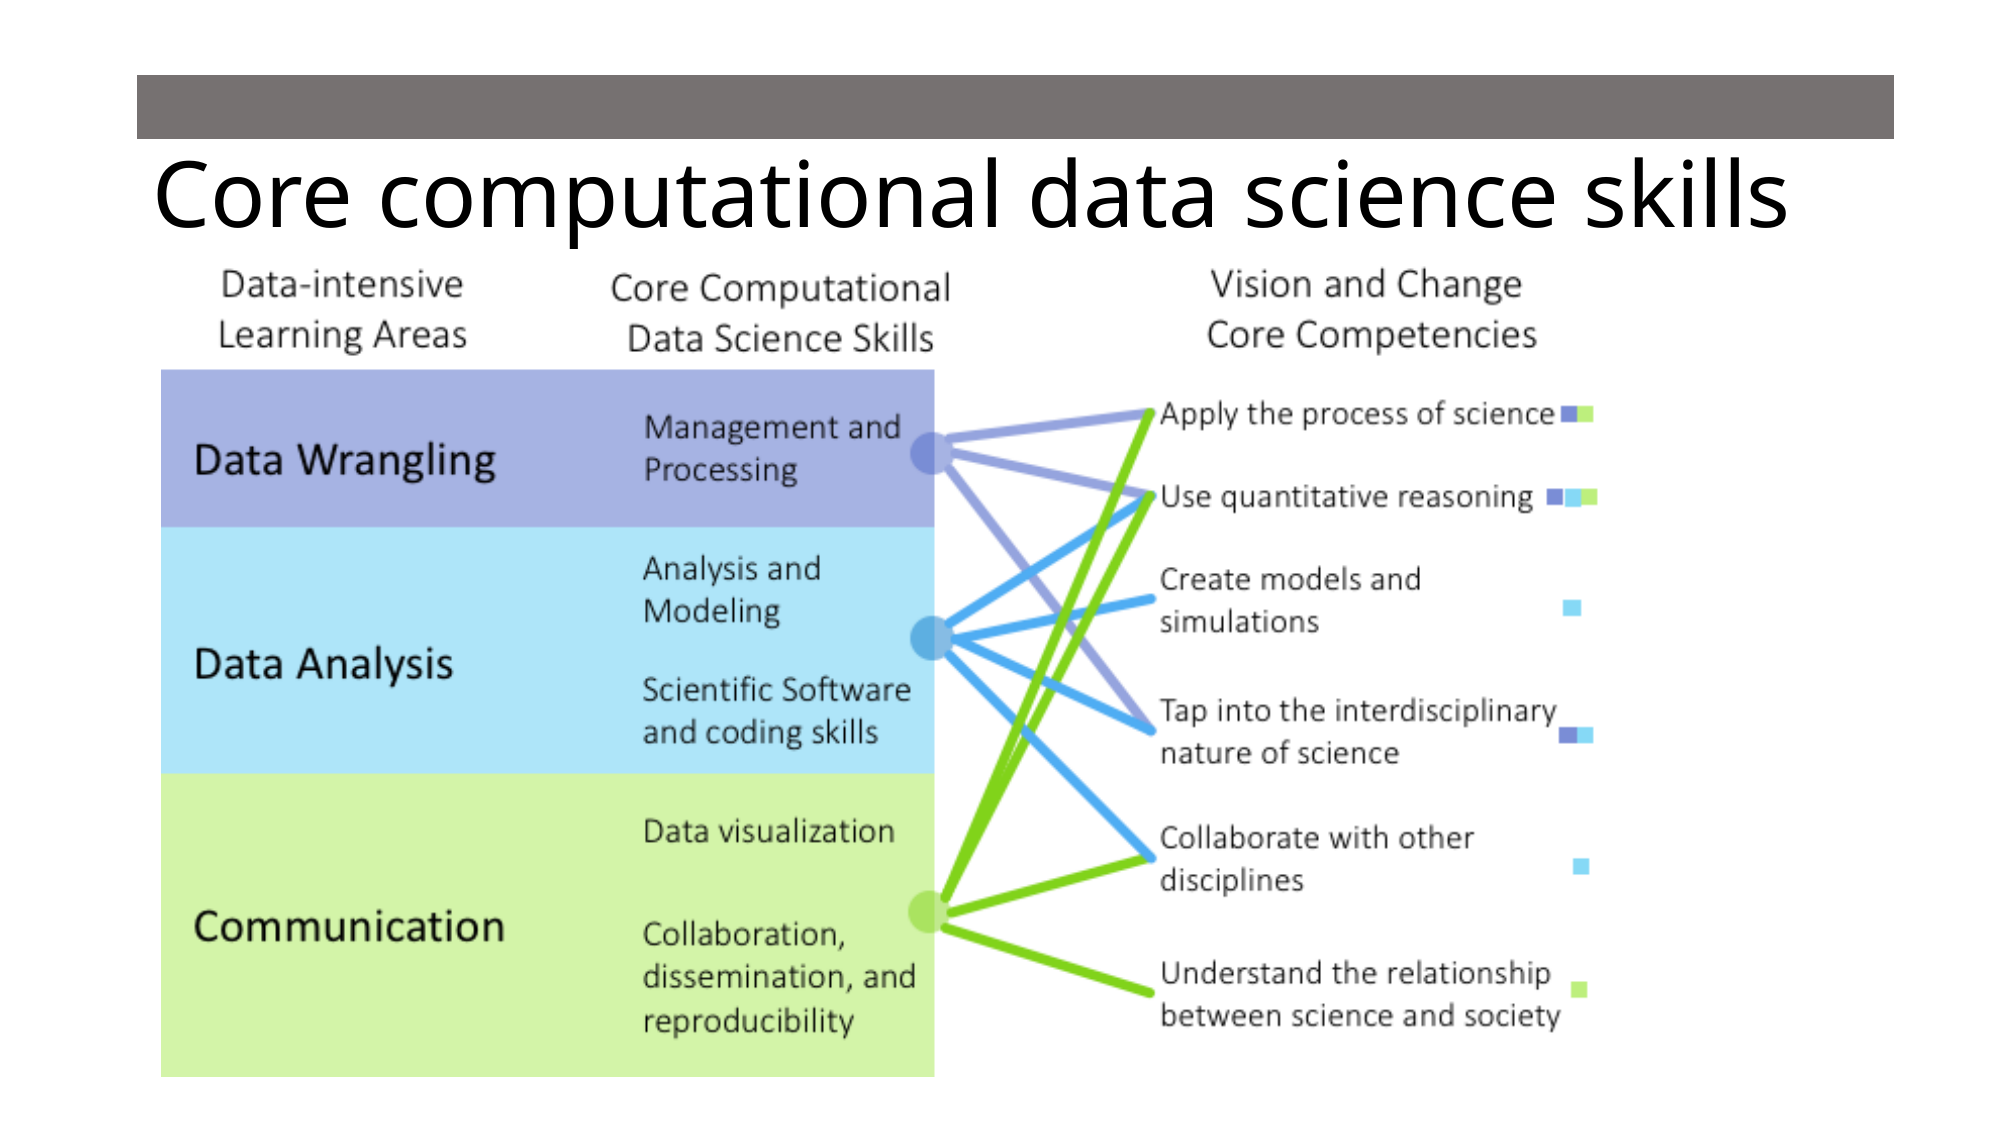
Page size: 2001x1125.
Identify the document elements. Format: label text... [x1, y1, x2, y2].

picture [161, 259, 1616, 1077]
text_box [137, 75, 1894, 139]
title Core computational data science skills [137, 139, 1863, 307]
